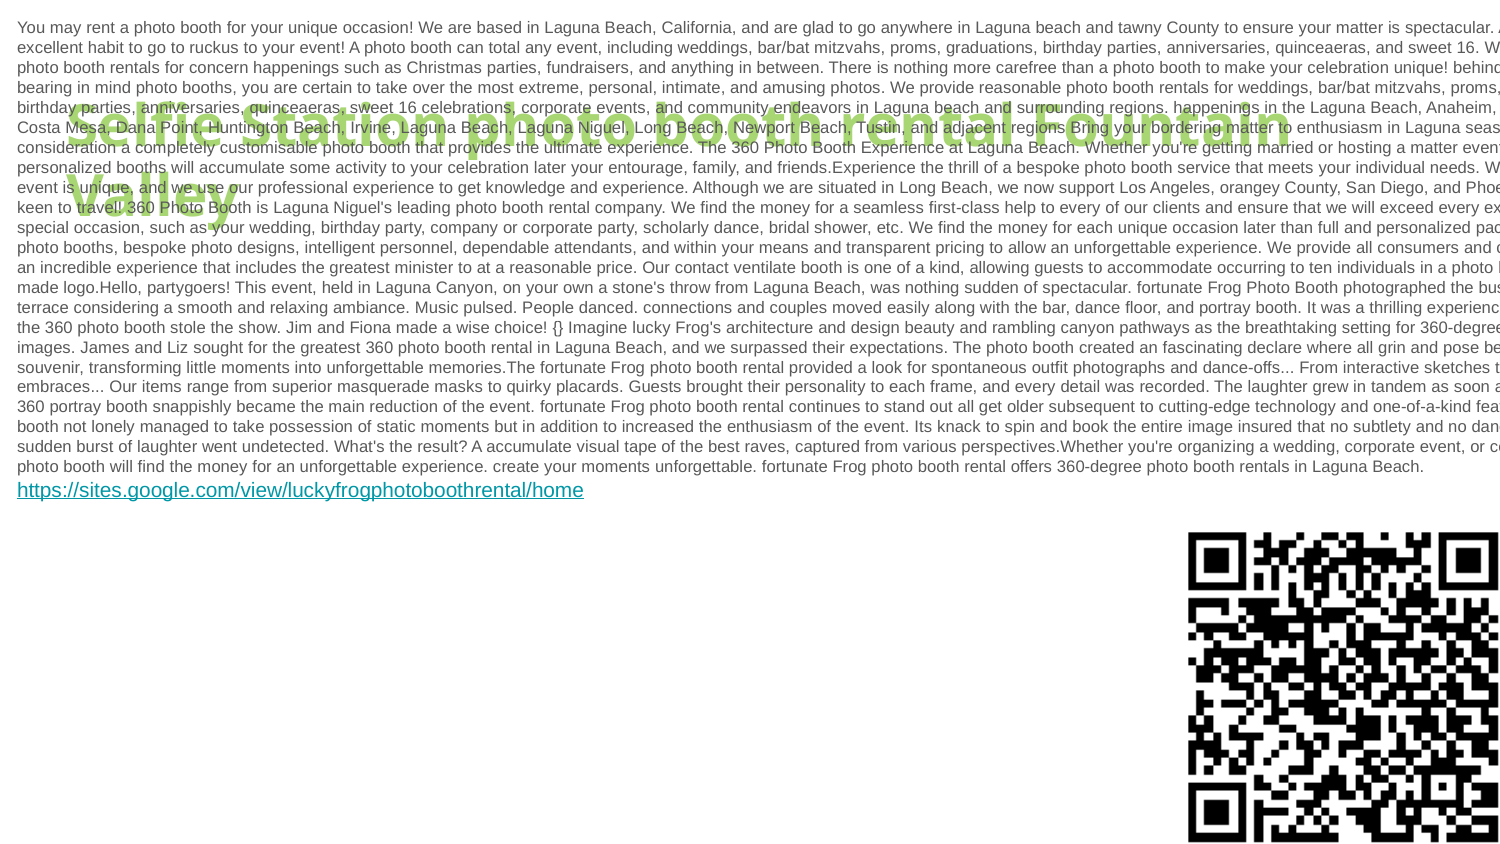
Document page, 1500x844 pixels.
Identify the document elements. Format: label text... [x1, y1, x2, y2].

text_box You may rent a photo booth for your unique occasion! We are based in Laguna Beach, California, and are glad to go anywhere in Laguna beach and tawny County to ensure your matter is spectacular. A photo booth is an excellent habit to go to ruckus to your event! A photo booth can total any event, including weddings, bar/bat mitzvahs, proms, graduations, birthday parties, anniversaries, quinceaeras, and sweet 16. We next provide photo booth rentals for concern happenings such as Christmas parties, fundraisers, and anything in between. There is nothing more carefree than a photo booth to make your celebration unique! behind our experience bearing in mind photo booths, you are certain to take over the most extreme, personal, intimate, and amusing photos. We provide reasonable photo booth rentals for weddings, bar/bat mitzvahs, proms, graduations, birthday parties, anniversaries, quinceaeras, sweet 16 celebrations, corporate events, and community endeavors in Laguna beach and surrounding regions. happenings in the Laguna Beach, Anaheim, Corona Del Mar, Costa Mesa, Dana Point, Huntington Beach, Irvine, Laguna Beach, Laguna Niguel, Long Beach, Newport Beach, Tustin, and adjacent regions Bring your bordering matter to enthusiasm in Laguna seashore taking into consideration a completely customisable photo booth that provides the ultimate experience. The 360 Photo Booth Experience at Laguna Beach. Whether you're getting married or hosting a matter event or party, our personalized booths will accumulate some activity to your celebration later your entourage, family, and friends.Experience the thrill of a bespoke photo booth service that meets your individual needs. We allow that all event is unique, and we use our professional experience to get knowledge and experience. Although we are situated in Long Beach, we now support Los Angeles, orangey County, San Diego, and Phoenix, and we are keen to travel! 360 Photo Booth is Laguna Niguel's leading photo booth rental company. We find the money for a seamless first-class help to every of our clients and ensure that we will exceed every expectations for any special occasion, such as your wedding, birthday party, company or corporate party, scholarly dance, bridal shower, etc. We find the money for each unique occasion later than full and personalized packages, high-quality photo booths, bespoke photo designs, intelligent personnel, dependable attendants, and within your means and transparent pricing to allow an unforgettable experience. We provide all consumers and clients in imitation of an incredible experience that includes the greatest minister to at a reasonable price. Our contact ventilate booth is one of a kind, allowing guests to accommodate occurring to ten individuals in a photo later a specifically made logo.Hello, partygoers! This event, held in Laguna Canyon, on your own a stone's throw from Laguna Beach, was nothing sudden of spectacular. fortunate Frog Photo Booth photographed the business on a rooftop terrace considering a smooth and relaxing ambiance. Music pulsed. People danced. connections and couples moved easily along with the bar, dance floor, and portray booth. It was a thrilling experience every around, but the 360 photo booth stole the show. Jim and Fiona made a wise choice! {} Imagine lucky Frog's architecture and design beauty and rambling canyon pathways as the breathtaking setting for 360-degree photo booth images. James and Liz sought for the greatest 360 photo booth rental in Laguna Beach, and we surpassed their expectations. The photo booth created an fascinating declare where all grin and pose became a treasured souvenir, transforming little moments into unforgettable memories.The fortunate Frog photo booth rental provided a look for spontaneous outfit photographs and dance-offs... From interactive sketches to in flames embraces... Our items range from superior masquerade masks to quirky placards. Guests brought their personality to each frame, and every detail was recorded. The laughter grew in tandem as soon as the prints. The 360 portray booth snappishly became the main reduction of the event. fortunate Frog photo booth rental continues to stand out all get older subsequent to cutting-edge technology and one-of-a-kind features.The 360 photo booth not lonely managed to take possession of static moments but in addition to increased the enthusiasm of the event. Its knack to spin and book the entire image insured that no subtlety and no dance move, and no sudden burst of laughter went undetected. What's the result? A accumulate visual tape of the best raves, captured from various perspectives.Whether you're organizing a wedding, corporate event, or celebration, our 360 photo booth will find the money for an unforgettable experience. create your moments unforgettable. fortunate Frog photo booth rental offers 360-degree photo booth rentals in Laguna Beach. https://sites.google.com/view/luckyfrogphotoboothrental/home [2, 2, 1500, 844]
picture [1187, 530, 1500, 844]
